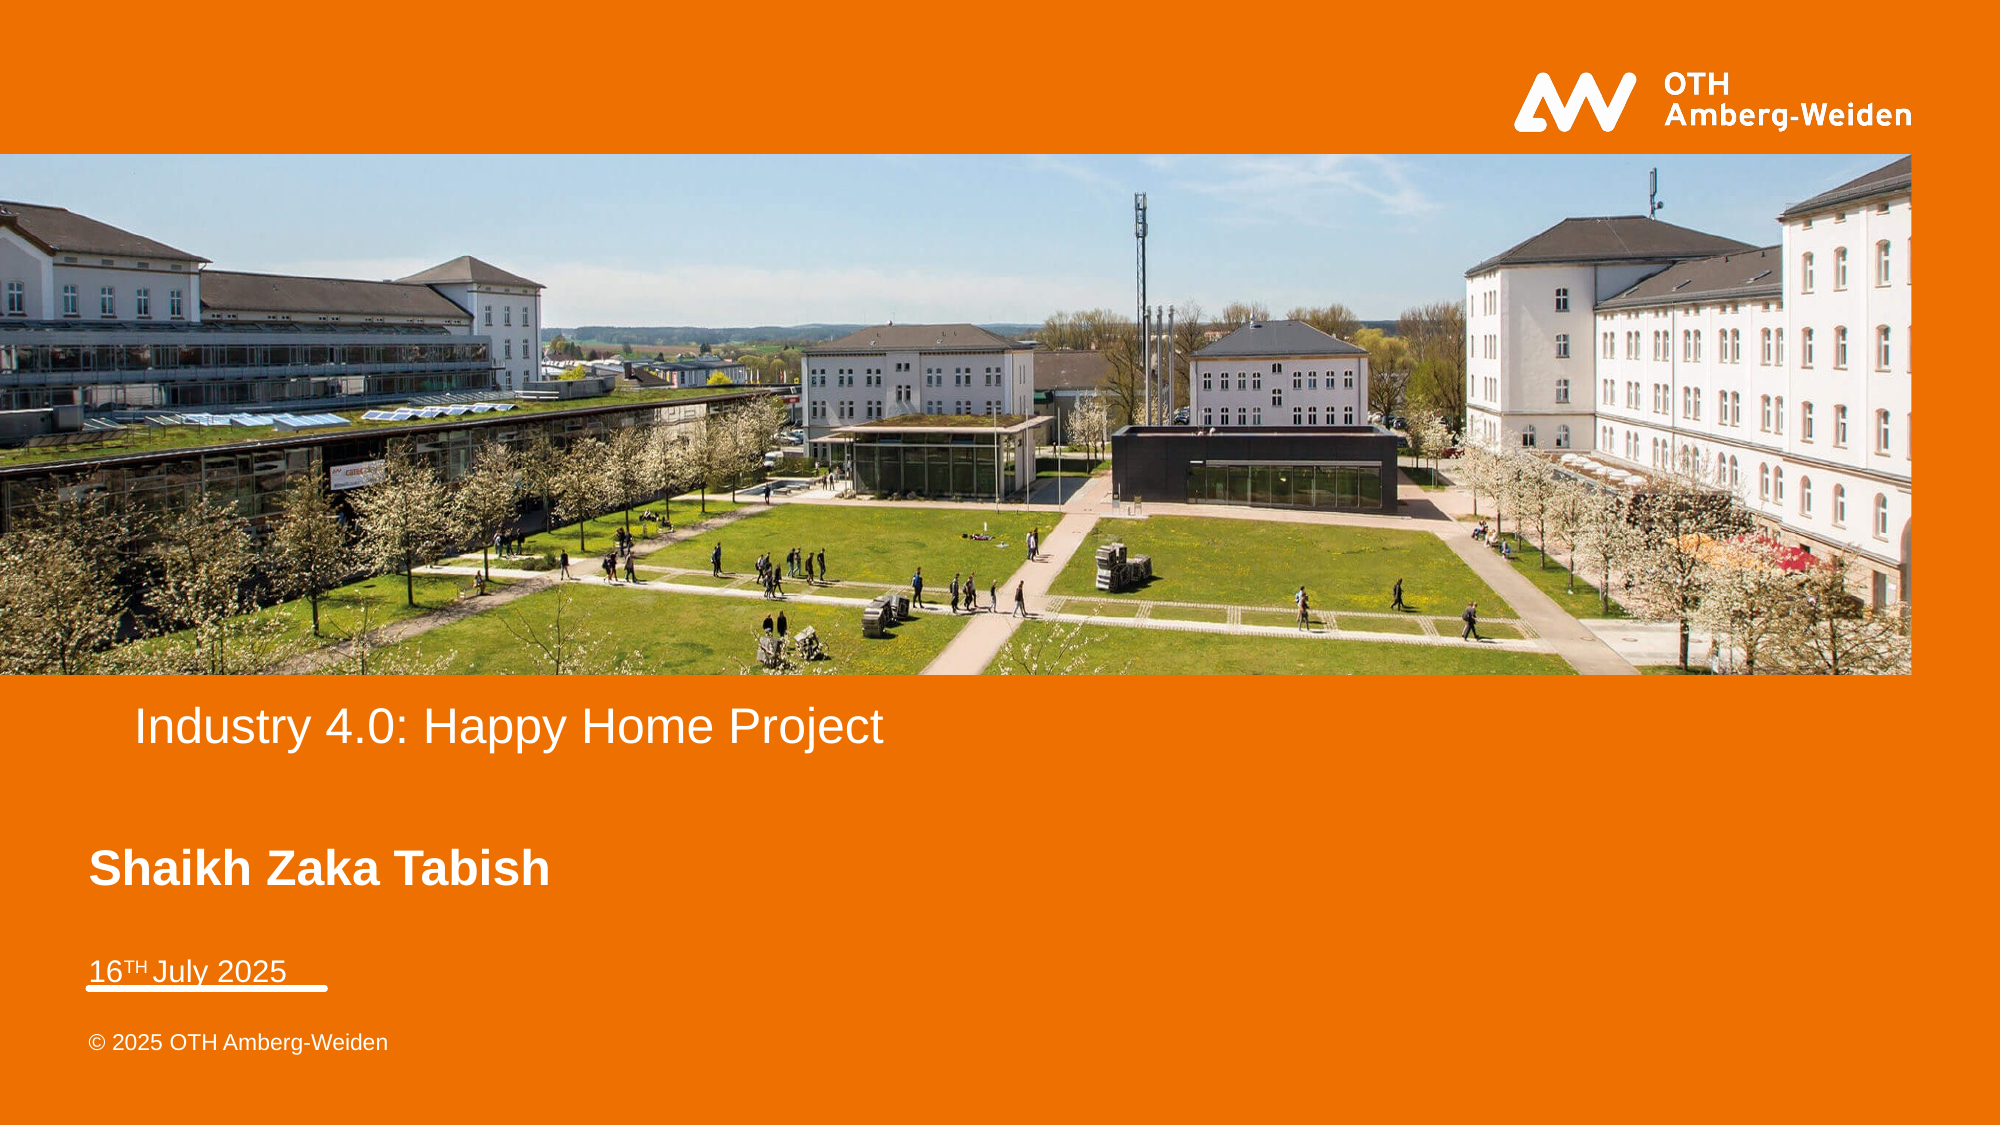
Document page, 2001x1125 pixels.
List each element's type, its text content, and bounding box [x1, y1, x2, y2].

picture [0, 42, 1939, 676]
text_box Industry 4.0: Happy Home Project [133, 700, 1699, 783]
list © 2025 OTH Amberg-Weiden [88, 1020, 1912, 1056]
list Shaikh Zaka Tabish 16TH July 2025 [88, 841, 1912, 913]
